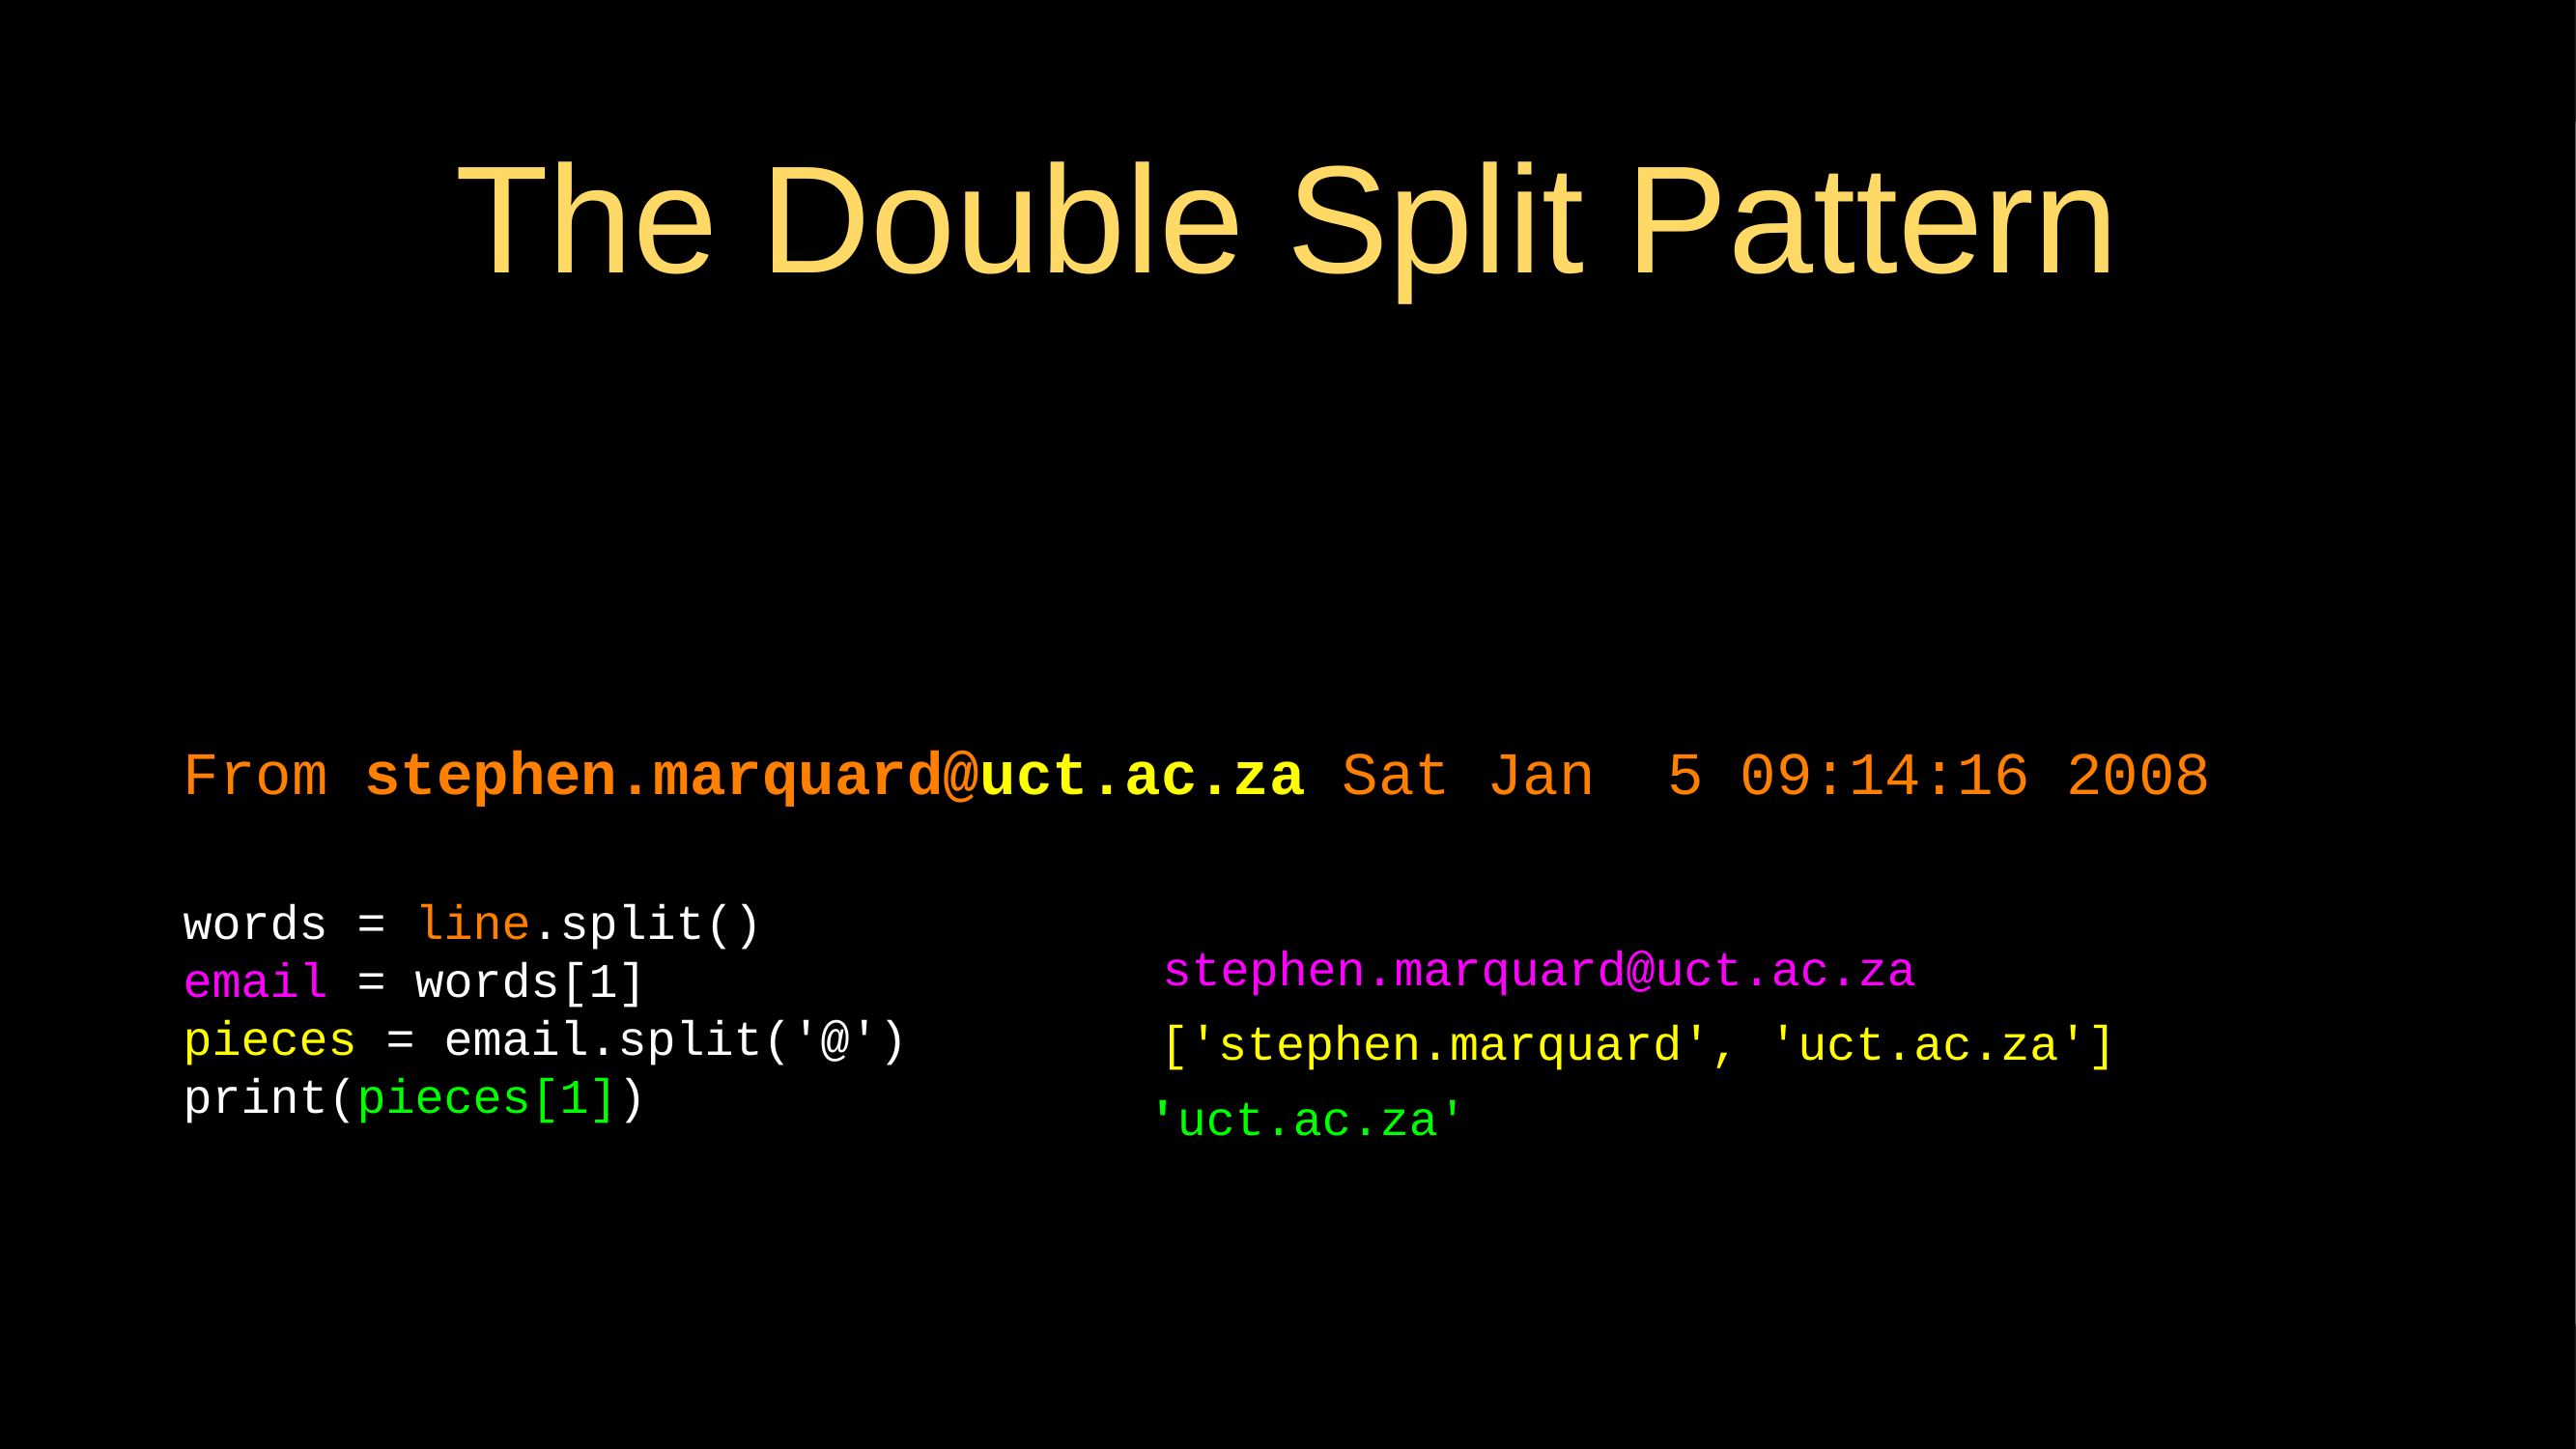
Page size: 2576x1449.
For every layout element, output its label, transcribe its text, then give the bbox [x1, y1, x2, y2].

text_box 'uct.ac.za' [1147, 1072, 1581, 1159]
title The Double Split Pattern [128, 124, 2448, 300]
text_box stephen.marquard@uct.ac.za [1162, 912, 2204, 1020]
text_box words = line.split() email = words[1] pieces = email.split('@') print(pieces[1]) [183, 886, 1163, 1186]
text_box ['stephen.marquard', 'uct.ac.za'] [1163, 1002, 2267, 1079]
text_box From stephen.marquard@uct.ac.za Sat Jan 5 09:14:16 2008 [183, 717, 2298, 824]
